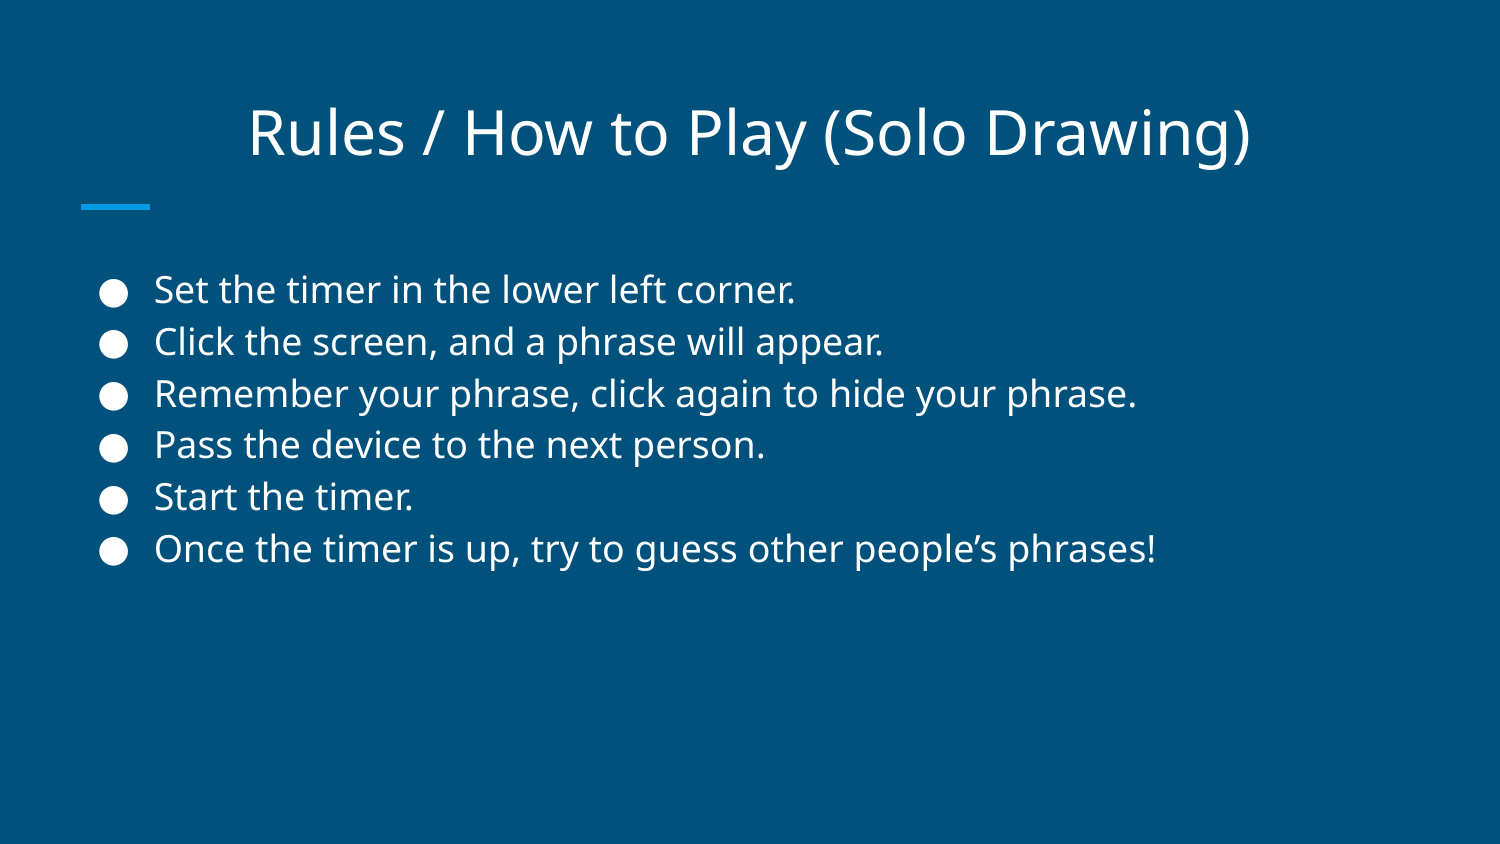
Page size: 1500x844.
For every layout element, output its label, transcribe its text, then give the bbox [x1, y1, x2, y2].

title Rules / How to Play (Solo Drawing) [63, 70, 1437, 183]
list Set the timer in the lower left corner. Click the screen, and a phrase will appear. Remember your phrase, click again to hide your phrase. Pass the device to the next person. Start the timer. Once the timer is up, try to guess other people’s phrases! [63, 244, 1437, 750]
